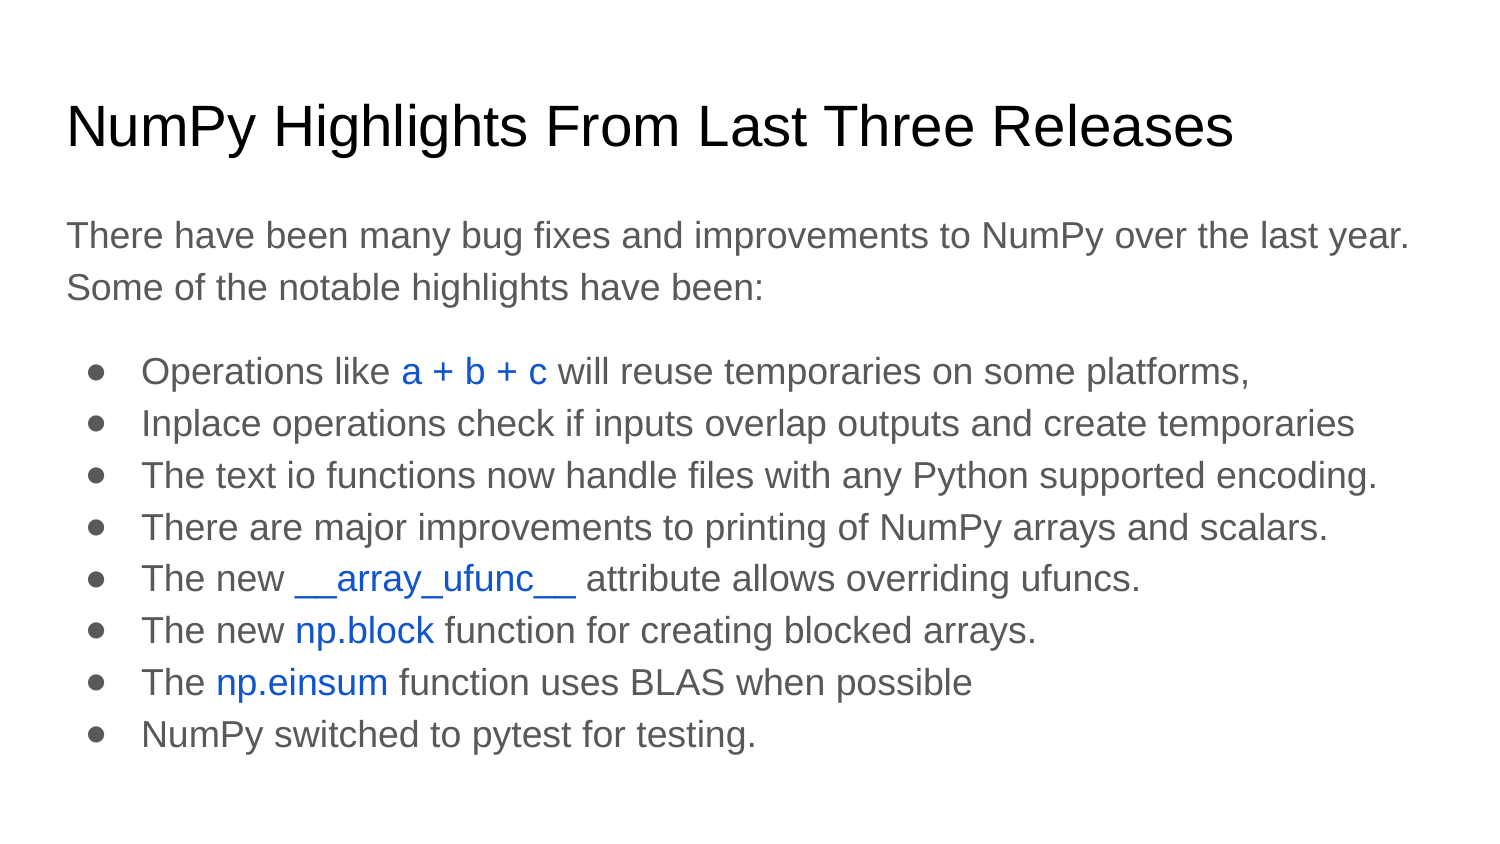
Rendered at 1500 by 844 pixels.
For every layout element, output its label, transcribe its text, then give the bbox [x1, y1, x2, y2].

list There have been many bug fixes and improvements to NumPy over the last year. Some of the notable highlights have been: Operations like a + b + c will reuse temporaries on some platforms, Inplace operations check if inputs overlap outputs and create temporaries The text io functions now handle files with any Python supported encoding. There are major improvements to printing of NumPy arrays and scalars. The new __array_ufunc__ attribute allows overriding ufuncs. The new np.block function for creating blocked arrays. The np.einsum function uses BLAS when possible NumPy switched to pytest for testing. [51, 189, 1449, 750]
title NumPy Highlights From Last Three Releases [51, 72, 1449, 167]
